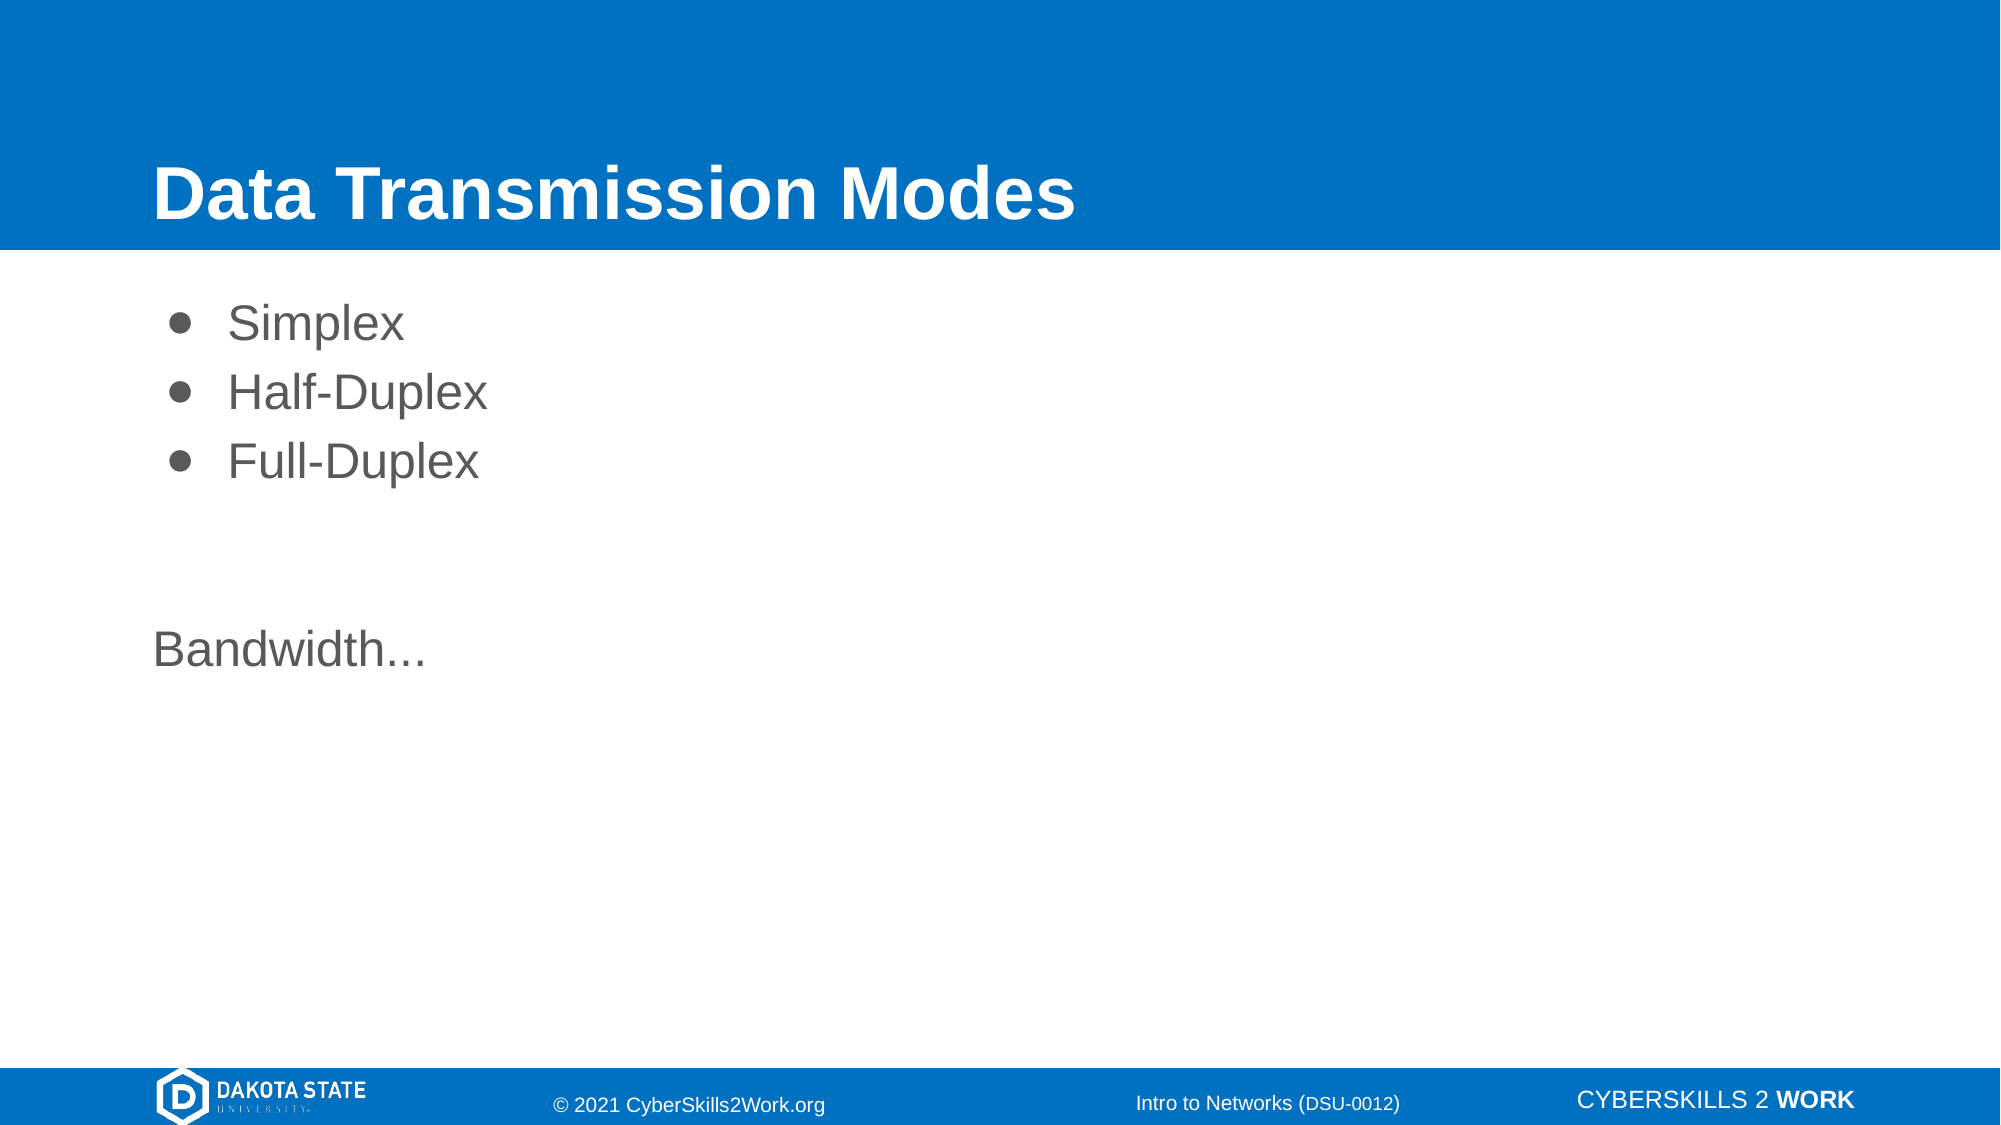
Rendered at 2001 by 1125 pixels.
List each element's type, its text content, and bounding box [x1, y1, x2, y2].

title Data Transmission Modes [137, 129, 1863, 274]
picture [143, 1059, 381, 1125]
list Simplex Half-Duplex Full-Duplex Bandwidth... [137, 274, 1863, 1014]
